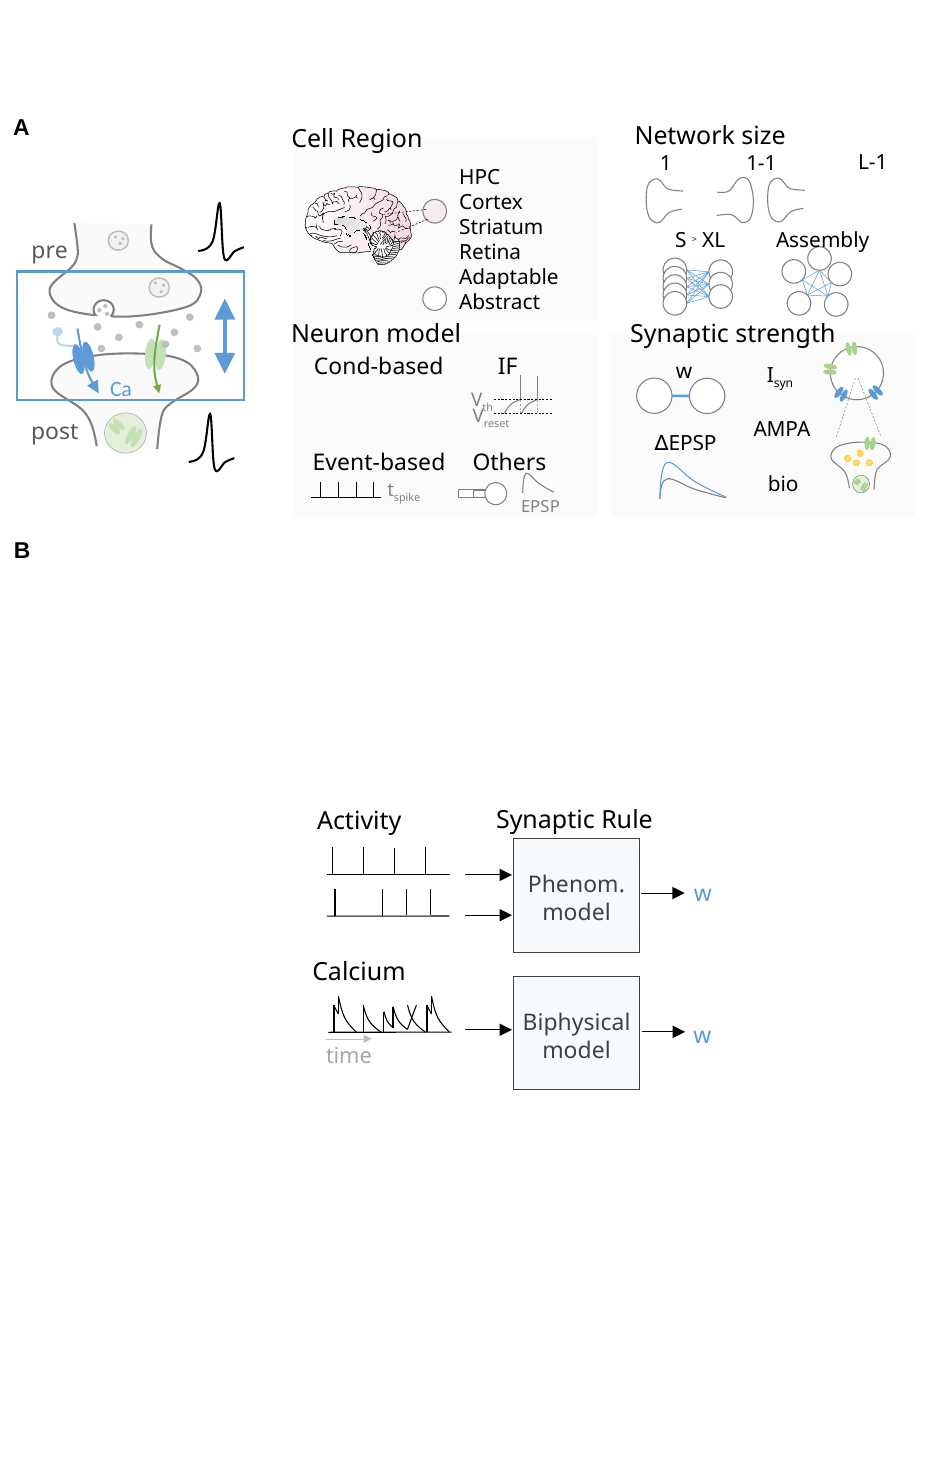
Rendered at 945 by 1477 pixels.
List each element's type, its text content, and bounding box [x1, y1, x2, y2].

text_box [786, 290, 812, 310]
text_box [802, 279, 828, 297]
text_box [686, 286, 709, 294]
text_box [852, 474, 871, 494]
text_box Neuron model [276, 310, 477, 355]
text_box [382, 209, 426, 215]
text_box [328, 996, 452, 1033]
text_box AMPA [738, 408, 826, 449]
text_box [422, 198, 448, 225]
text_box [862, 438, 878, 449]
text_box ∆EPSP [639, 422, 732, 462]
text_box [645, 177, 684, 224]
text_box [662, 265, 686, 281]
text_box Cell Region [276, 114, 438, 160]
text_box [709, 271, 734, 290]
text_box [421, 285, 448, 310]
text_box [521, 472, 549, 488]
text_box Activity [302, 797, 417, 842]
text_box 1-1 [731, 141, 792, 177]
text_box [865, 458, 874, 467]
text_box [851, 481, 862, 495]
text_box [708, 258, 734, 278]
text_box B [0, 527, 46, 571]
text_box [17, 202, 244, 472]
text_box Synaptic strength [615, 310, 851, 355]
text_box Synaptic Rule [481, 795, 668, 841]
text_box L-1 [843, 141, 903, 182]
text_box Assembly [761, 218, 884, 259]
text_box [513, 841, 641, 953]
text_box Calcium [297, 948, 421, 993]
text_box EPSP [506, 488, 575, 523]
text_box [474, 489, 484, 498]
text_box [662, 282, 686, 298]
text_box [662, 290, 688, 310]
text_box [662, 257, 688, 273]
text_box [635, 376, 673, 415]
text_box [709, 283, 734, 310]
text_box [843, 454, 852, 463]
text_box [806, 259, 833, 270]
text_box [311, 481, 381, 498]
text_box S > XL [660, 218, 741, 259]
text_box [513, 975, 641, 1000]
text_box Isyn [752, 353, 809, 398]
text_box [827, 261, 853, 287]
text_box [457, 489, 474, 498]
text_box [686, 296, 709, 304]
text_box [807, 282, 832, 296]
text_box Event-based [297, 440, 457, 483]
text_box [455, 375, 554, 435]
text_box Phenom. model [513, 862, 640, 933]
text_box [483, 481, 507, 506]
text_box [856, 449, 865, 458]
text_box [819, 270, 828, 279]
text_box Others [457, 440, 562, 483]
text_box time [311, 1034, 387, 1076]
text_box Network size [619, 112, 801, 157]
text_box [822, 341, 884, 400]
text_box [854, 477, 862, 485]
text_box HPC Cortex Striatum Retina Adaptable Abstract [444, 156, 574, 322]
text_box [836, 377, 856, 437]
text_box w [678, 871, 727, 914]
text_box [852, 459, 861, 468]
text_box [859, 480, 867, 493]
text_box [658, 461, 727, 499]
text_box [686, 278, 709, 286]
text_box bio [753, 462, 814, 503]
text_box [611, 332, 916, 517]
text_box A [0, 105, 45, 148]
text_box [326, 846, 450, 875]
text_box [326, 888, 450, 917]
text_box [780, 259, 807, 285]
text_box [686, 269, 709, 278]
text_box [293, 333, 598, 518]
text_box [802, 270, 807, 279]
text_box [716, 177, 805, 223]
text_box w [678, 1012, 727, 1056]
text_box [305, 186, 412, 266]
text_box Cond-based [299, 344, 459, 387]
text_box [829, 441, 892, 490]
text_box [396, 219, 428, 233]
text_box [807, 270, 819, 279]
text_box [688, 377, 726, 415]
text_box [293, 137, 598, 321]
text_box IF [483, 344, 537, 375]
text_box 1 [645, 141, 687, 182]
text_box [823, 291, 850, 310]
text_box [852, 479, 860, 487]
text_box tspike [372, 470, 436, 511]
text_box [662, 273, 686, 290]
text_box w [661, 350, 707, 390]
text_box [513, 1070, 641, 1091]
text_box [857, 377, 881, 436]
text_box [828, 270, 832, 282]
text_box Biphysical model [507, 1000, 646, 1070]
